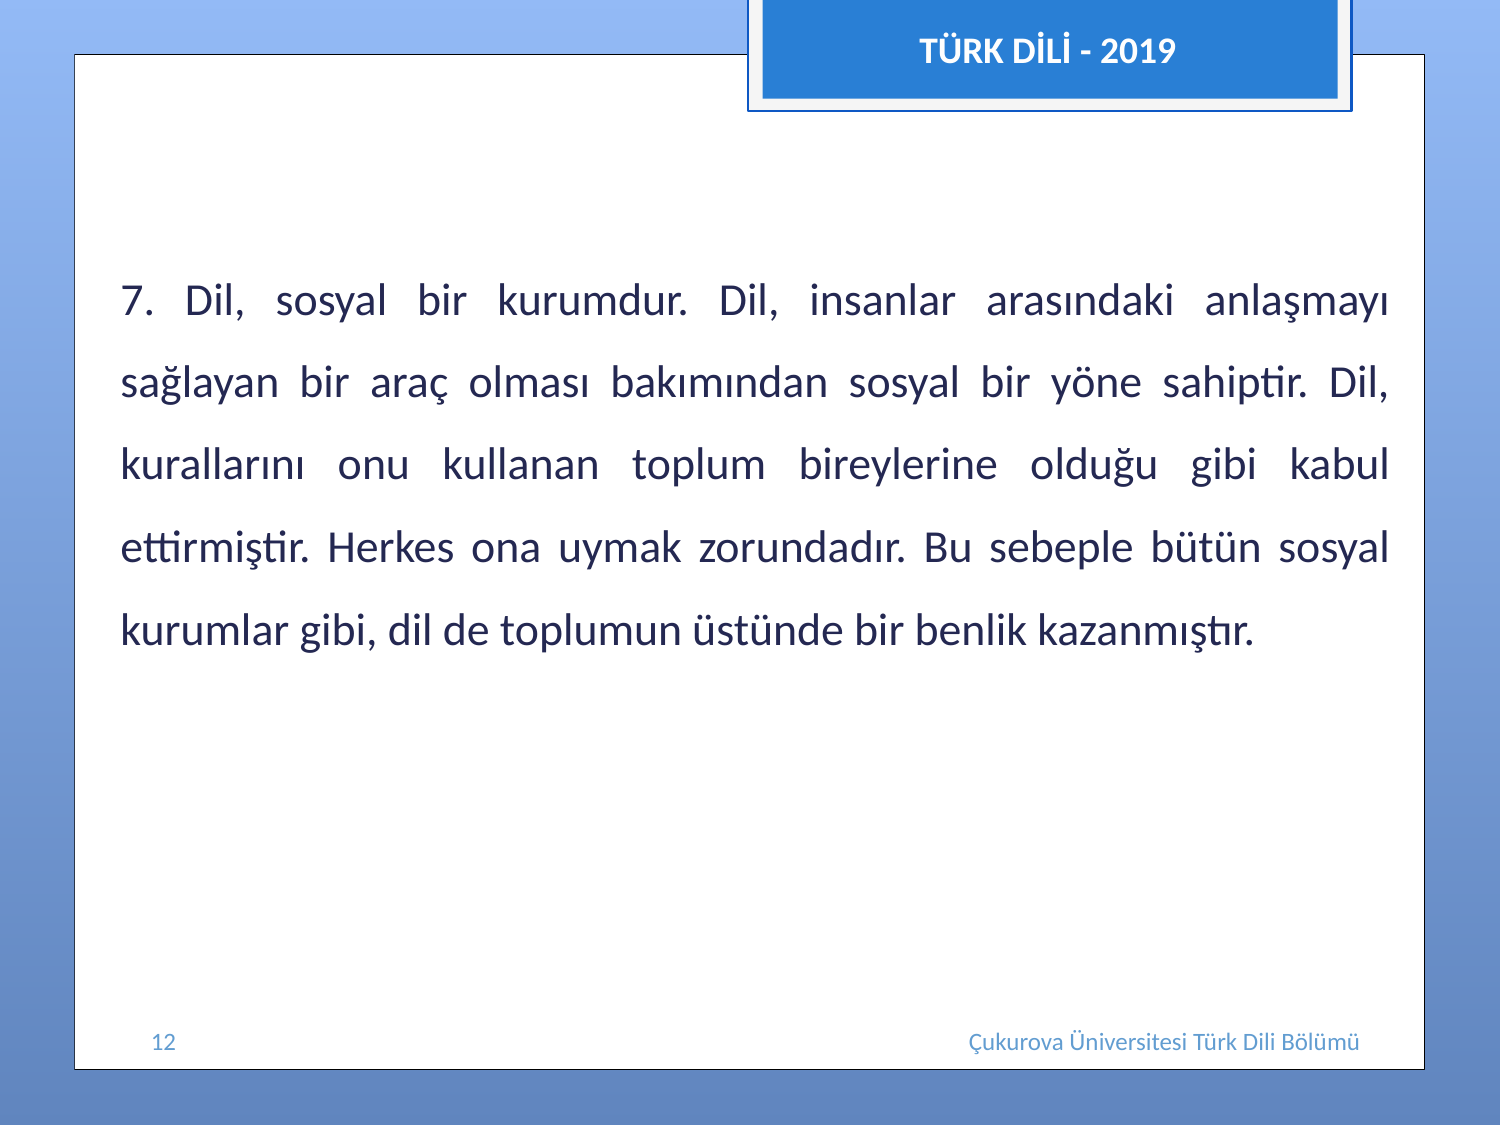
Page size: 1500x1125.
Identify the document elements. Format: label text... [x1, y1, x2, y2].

list 7. Dil, sosyal bir kurumdur. Dil, insanlar arasındaki anlaşmayı sağlayan bir araç olması bakımından sosyal bir yöne sahiptir. Dil, kurallarını onu kullanan toplum bireylerine olduğu gibi kabul ettirmiştir. Herkes ona uymak zorundadır. Bu sebeple bütün sosyal kurumlar gibi, dil de toplumun üstünde bir benlik kazanmıştır. [105, 234, 1407, 774]
slide_number 12 [135, 1010, 355, 1071]
slide_number TÜRK DİLİ - 2019 [761, 18, 1334, 79]
footer Çukurova Üniversitesi Türk Dili Bölümü [355, 1010, 1376, 1071]
